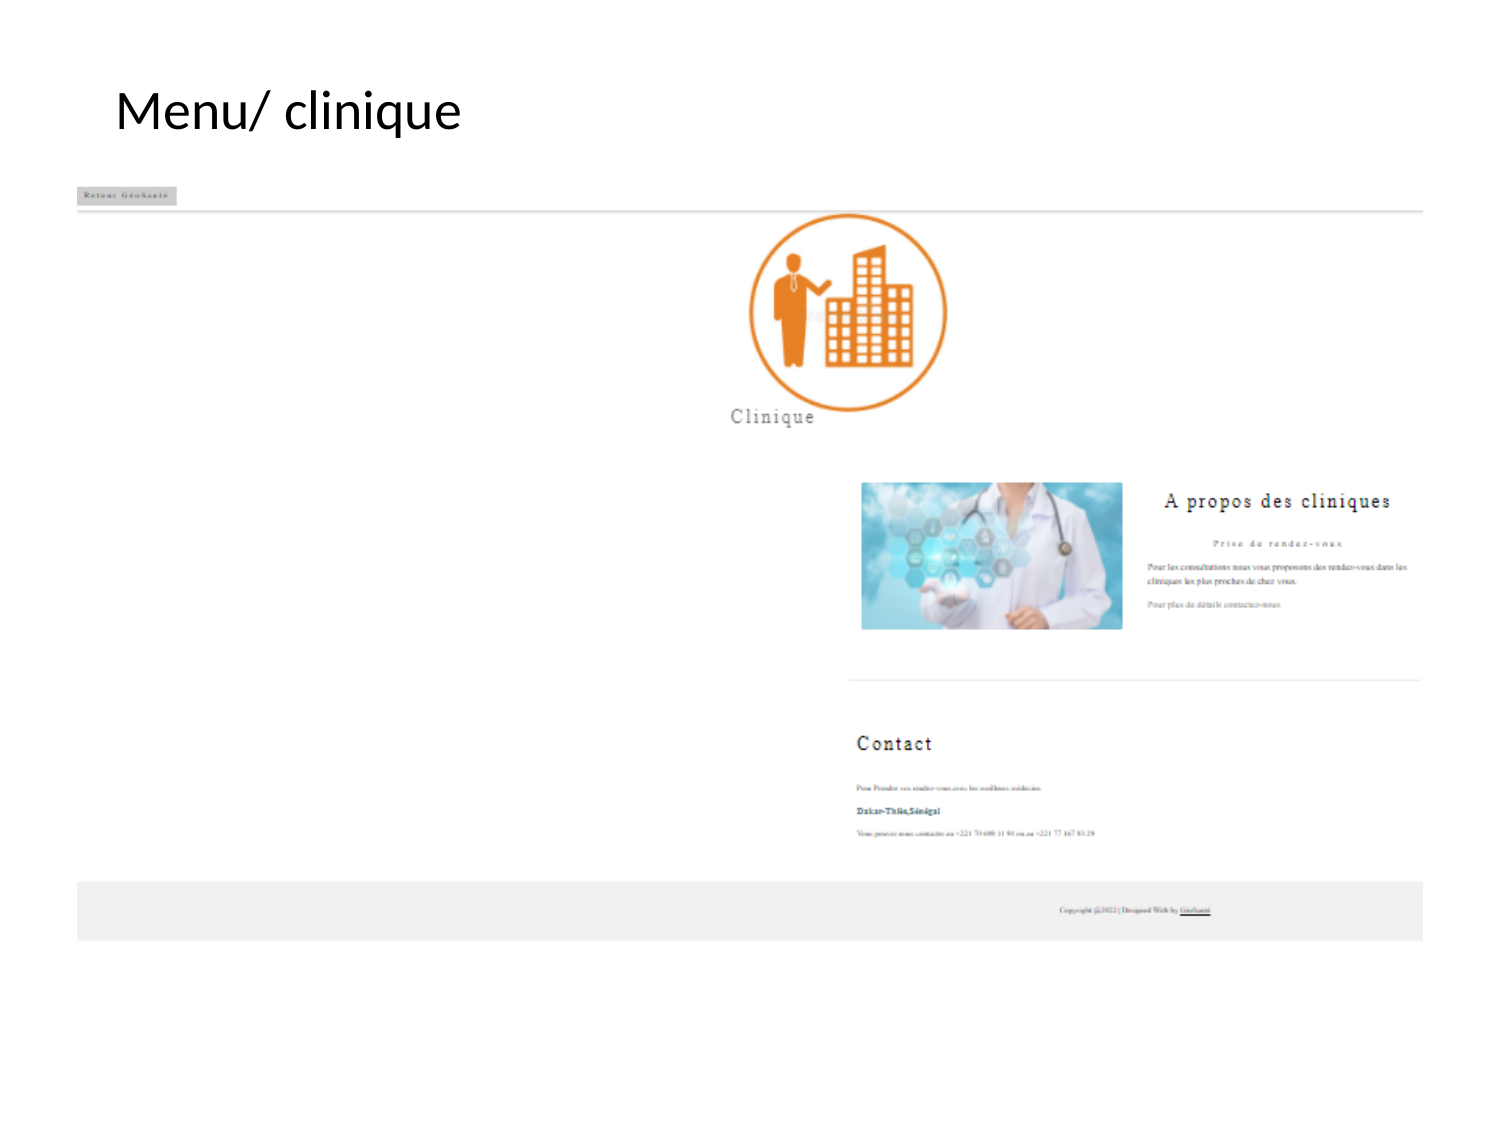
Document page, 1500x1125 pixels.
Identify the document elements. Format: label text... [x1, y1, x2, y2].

picture [76, 184, 1423, 999]
title Menu/ clinique [100, 66, 1376, 149]
